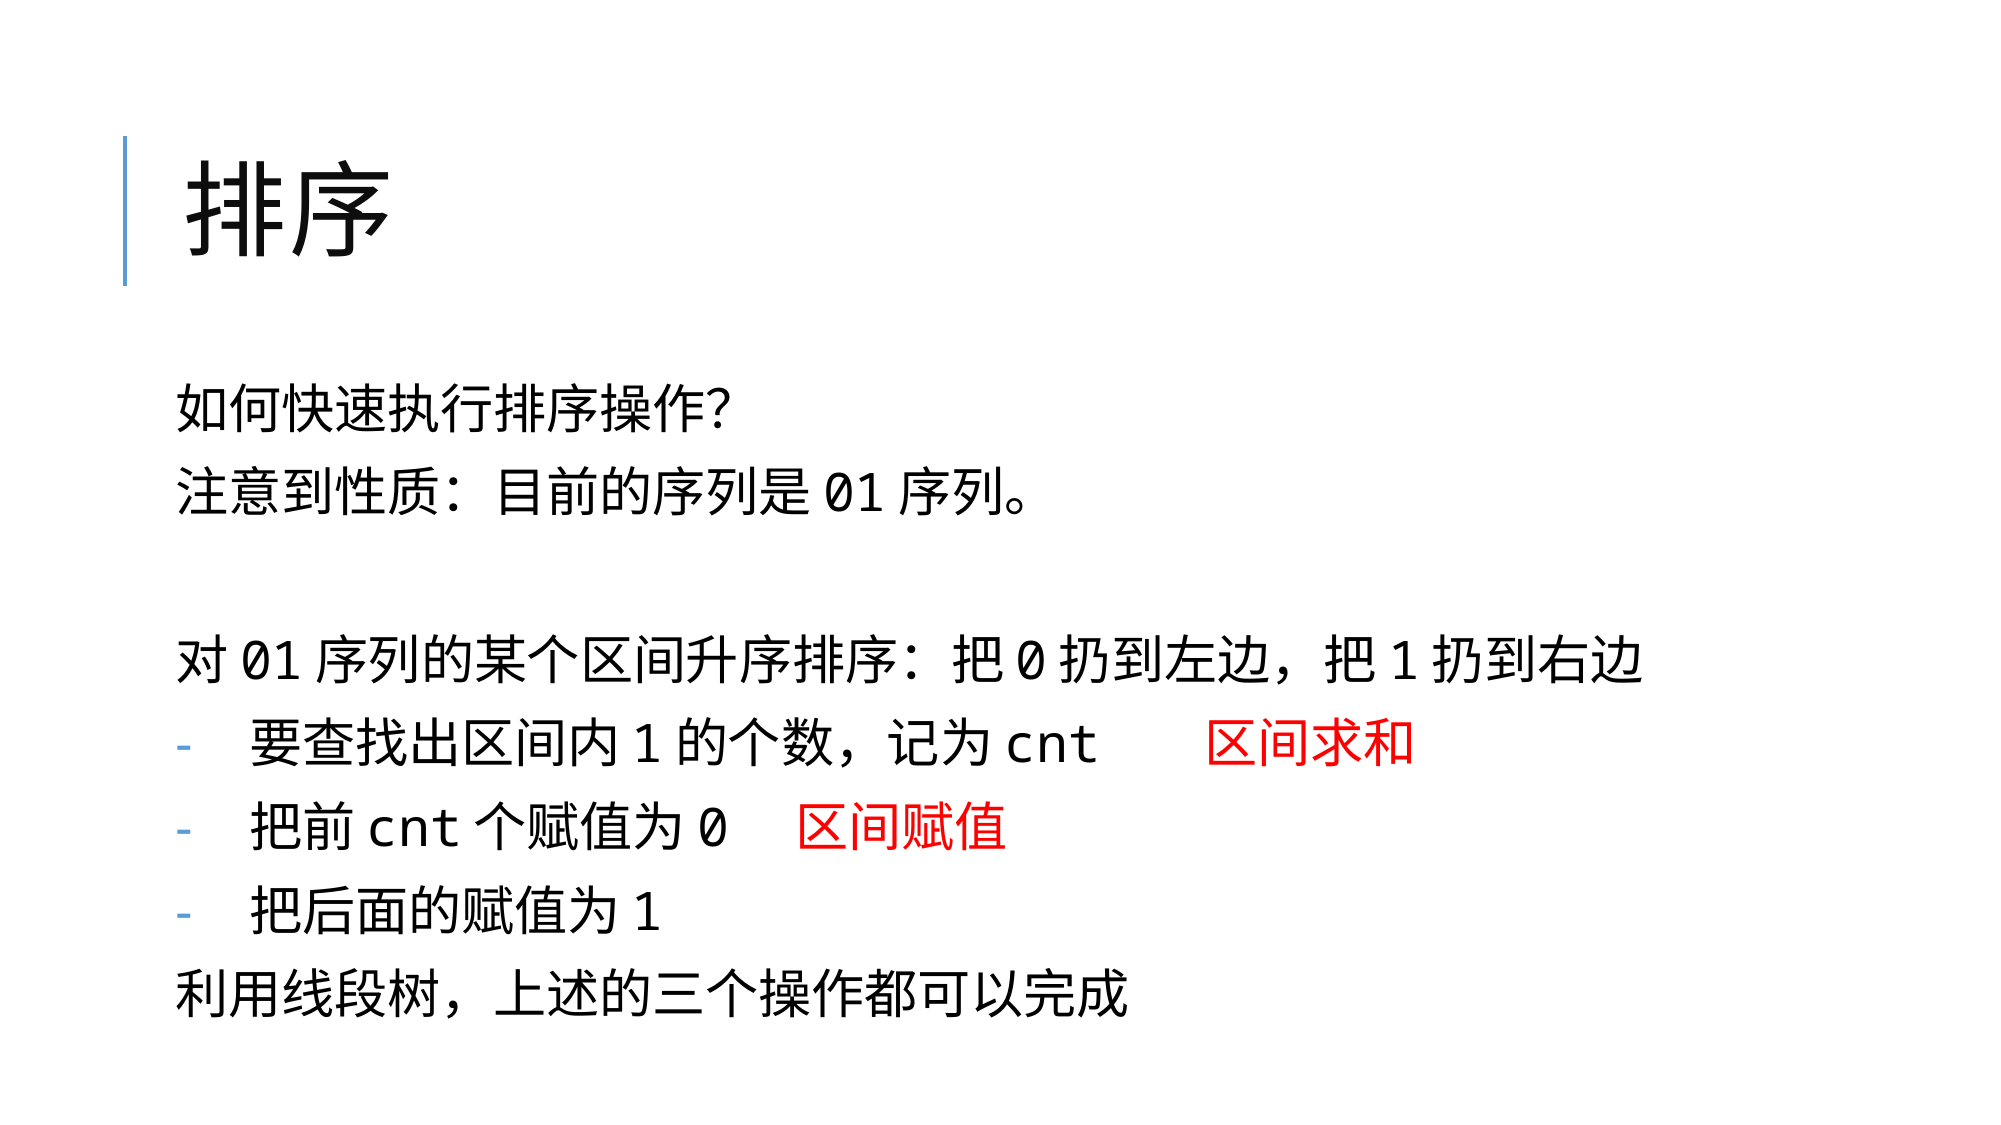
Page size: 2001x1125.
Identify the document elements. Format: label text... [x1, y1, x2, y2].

title 排序 [168, 96, 1763, 342]
